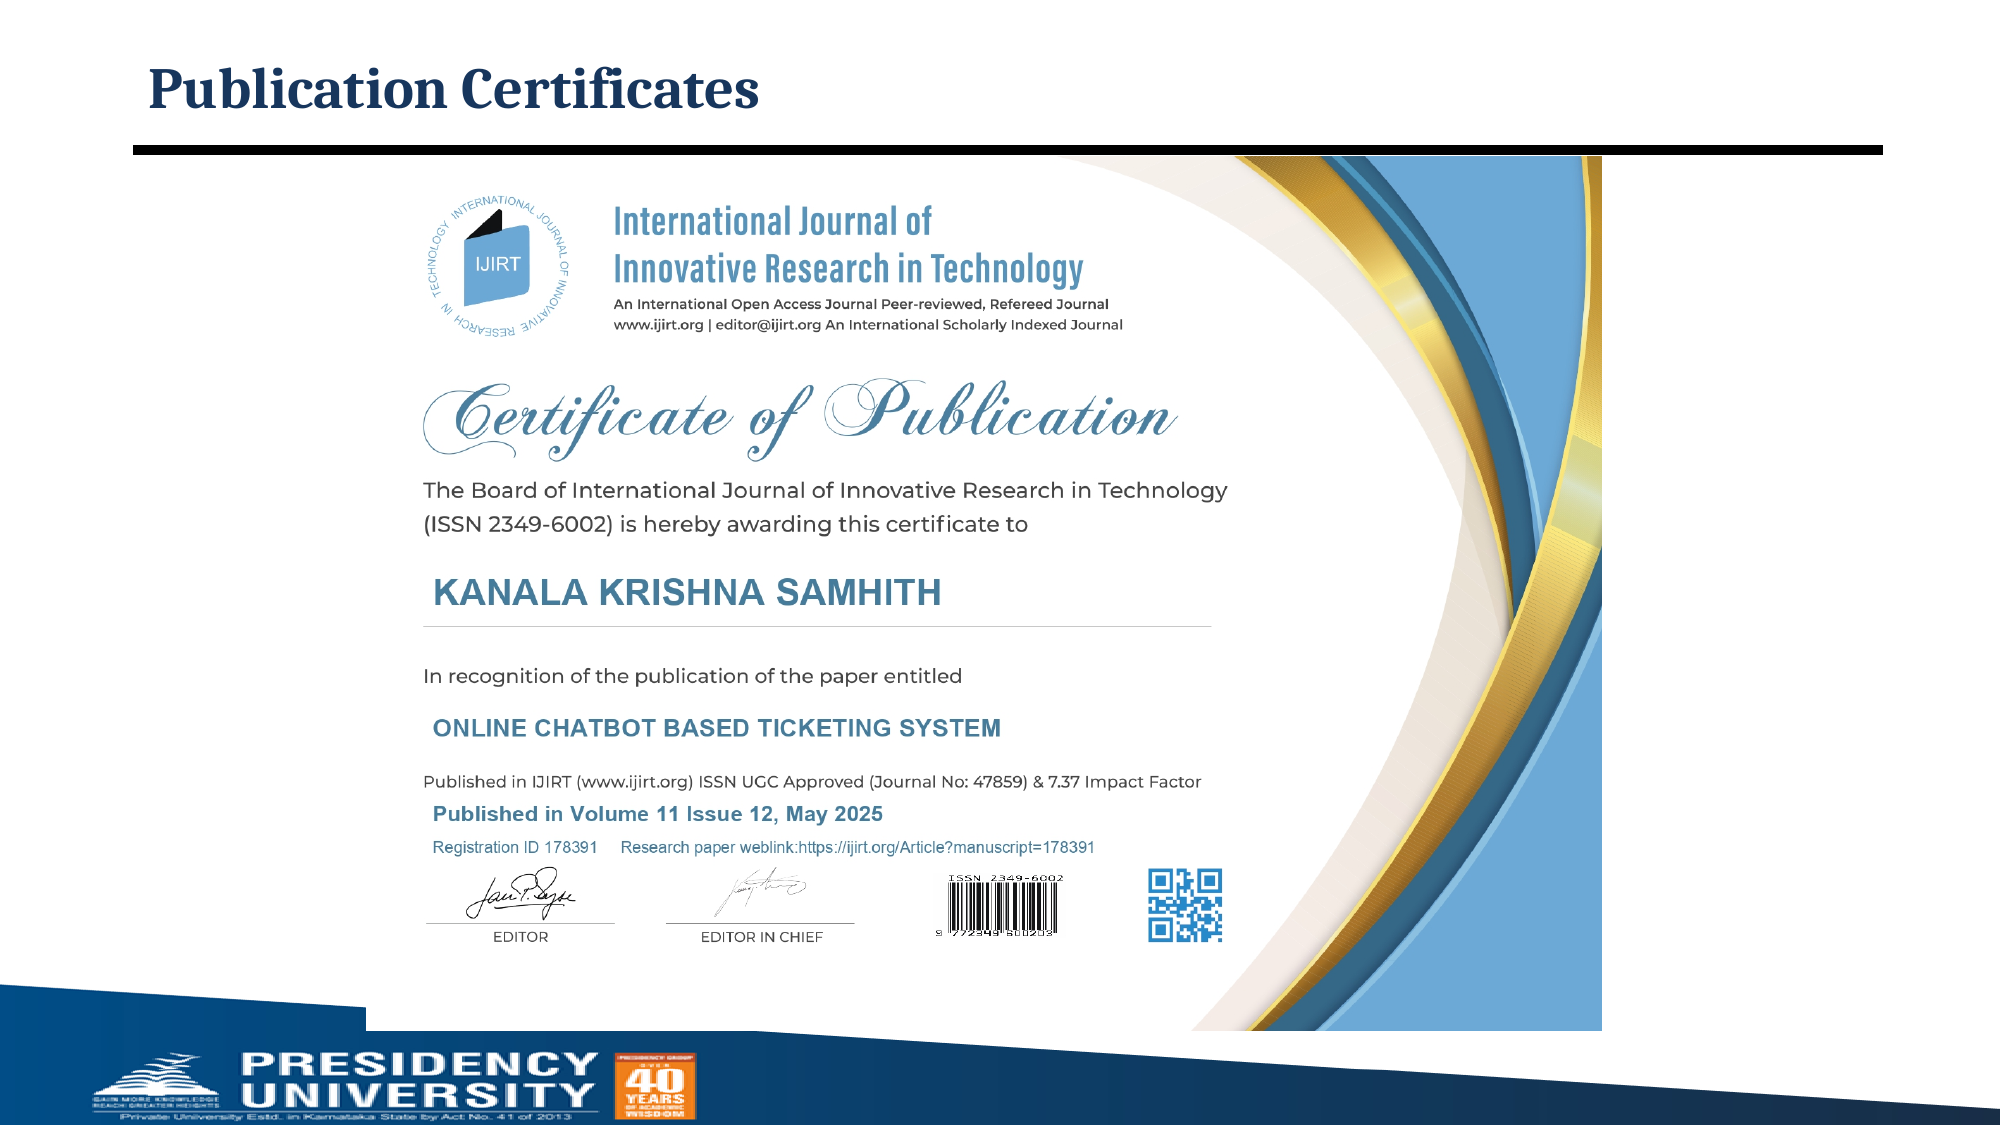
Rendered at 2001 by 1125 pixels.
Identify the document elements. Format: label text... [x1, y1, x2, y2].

picture [0, 156, 2000, 1125]
title Publication Certificates [133, 45, 1884, 125]
